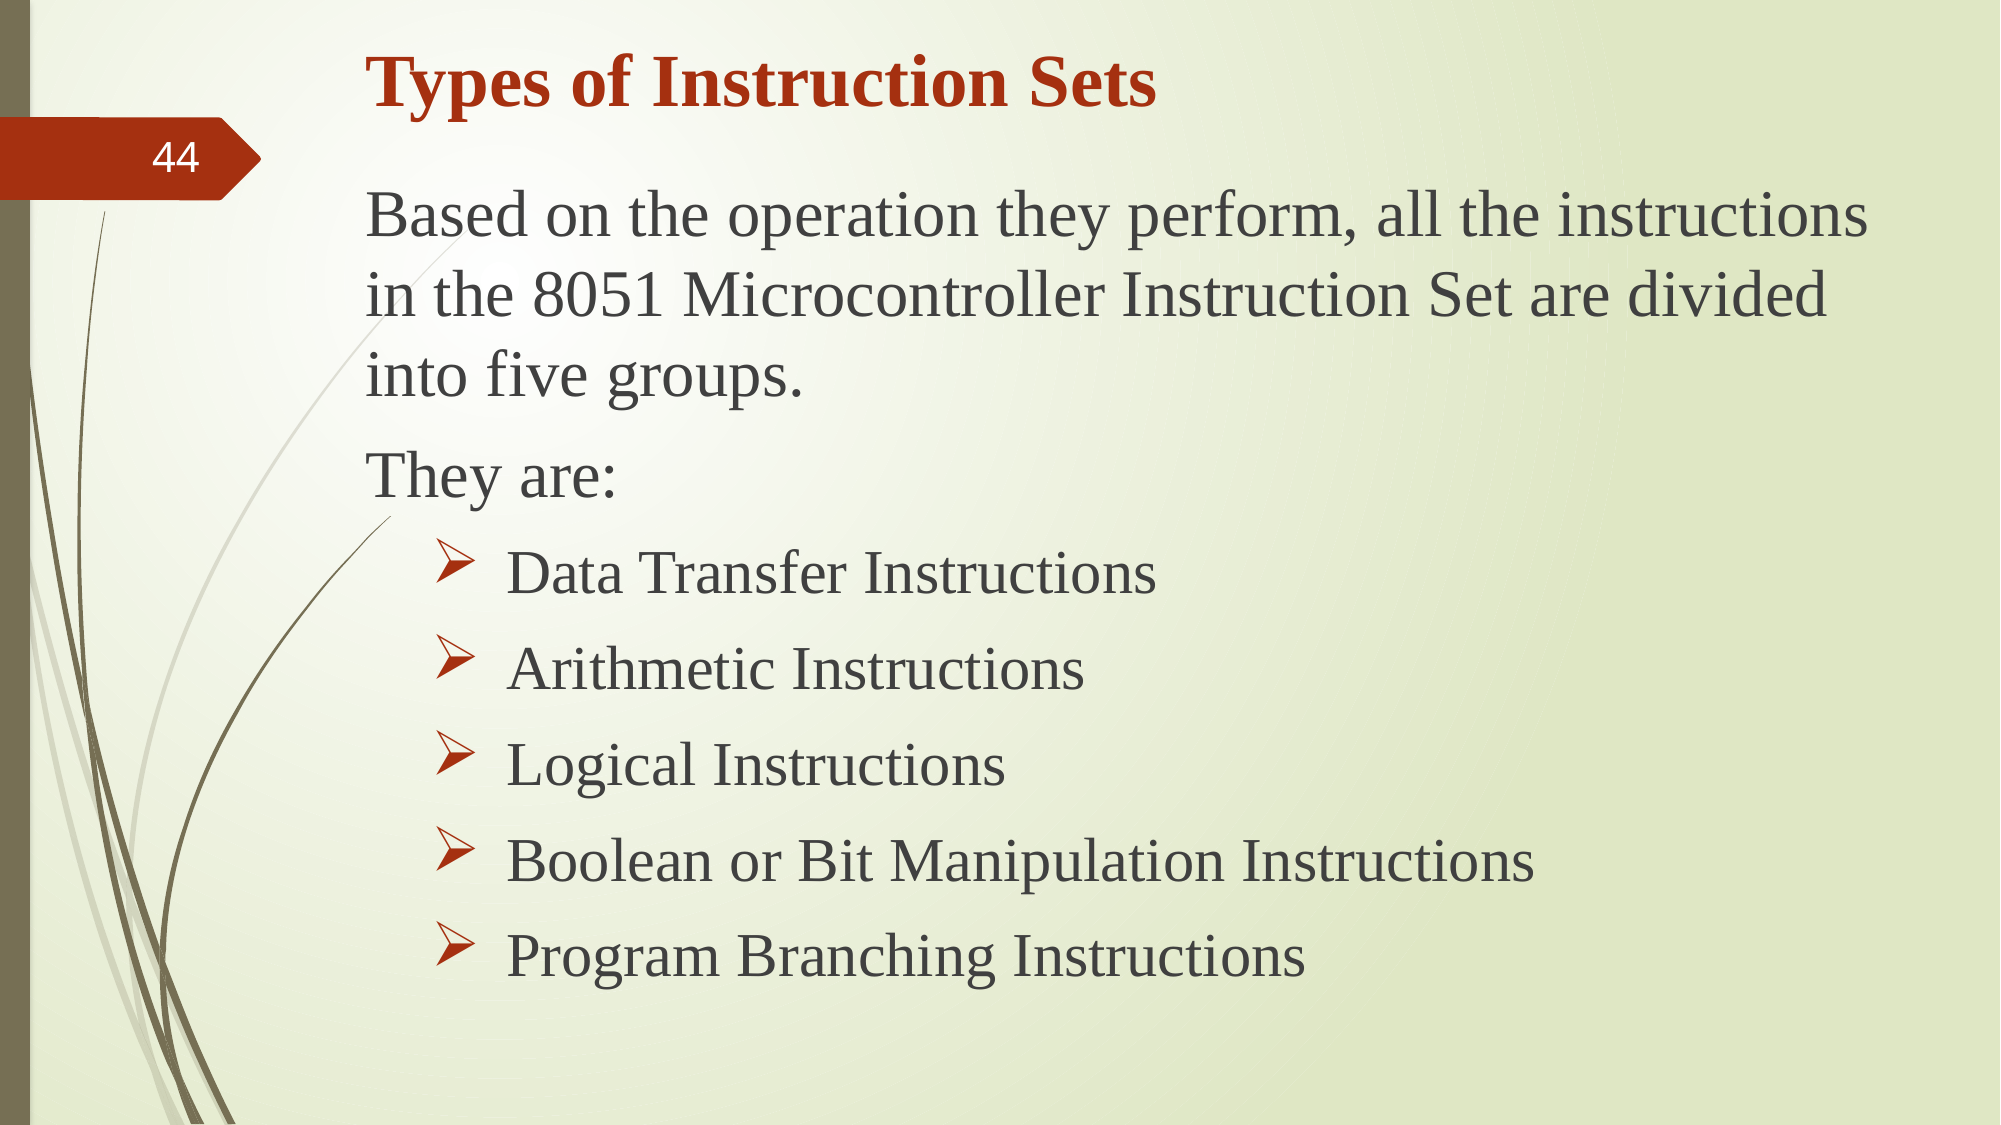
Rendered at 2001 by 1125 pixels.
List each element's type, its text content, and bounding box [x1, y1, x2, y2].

title Types of Instruction Sets [350, 24, 1199, 156]
list Based on the operation they perform, all the instructions in the 8051 Microcontroller Instruction Set are divided into five groups. They are: Data Transfer Instructions Arithmetic Instructions Logical Instructions Boolean or Bit Manipulation Instructions Program Branching Instructions [350, 162, 1911, 1030]
slide_number 44 [87, 129, 216, 190]
